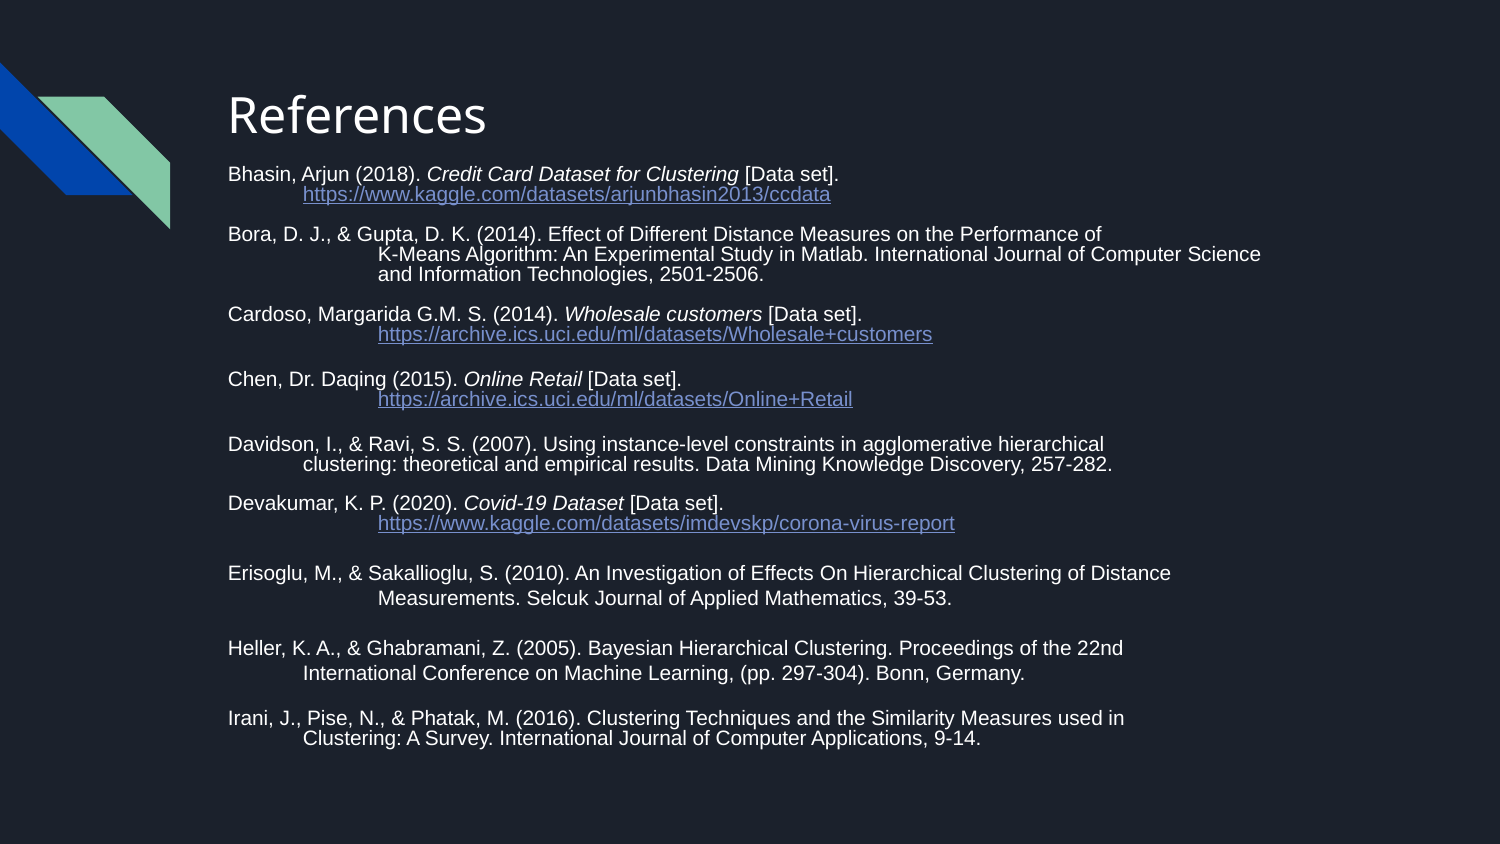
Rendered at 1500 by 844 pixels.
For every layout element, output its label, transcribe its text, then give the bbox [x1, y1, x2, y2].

title References [212, 64, 1368, 150]
list Bhasin, Arjun (2018). Credit Card Dataset for Clustering [Data set]. https://www.kaggle.com/datasets/arjunbhasin2013/ccdata Bora, D. J., & Gupta, D. K. (2014). Effect of Different Distance Measures on the Performance of K-Means Algorithm: An Experimental Study in Matlab. International Journal of Computer Science and Information Technologies, 2501-2506. Cardoso, Margarida G.M. S. (2014). Wholesale customers [Data set]. https://archive.ics.uci.edu/ml/datasets/Wholesale+customers Chen, Dr. Daqing (2015). Online Retail [Data set]. https://archive.ics.uci.edu/ml/datasets/Online+Retail Davidson, I., & Ravi, S. S. (2007). Using instance-level constraints in agglomerative hierarchical clustering: theoretical and empirical results. Data Mining Knowledge Discovery, 257-282. Devakumar, K. P. (2020). Covid-19 Dataset [Data set]. https://www.kaggle.com/datasets/imdevskp/corona-virus-report Erisoglu, M., & Sakallioglu, S. (2010). An Investigation of Effects On Hierarchical Clustering of Distance Measurements. Selcuk Journal of Applied Mathematics, 39-53. Heller, K. A., & Ghabramani, Z. (2005). Bayesian Hierarchical Clustering. Proceedings of the 22nd International Conference on Machine Learning, (pp. 297-304). Bonn, Germany. Irani, J., Pise, N., & Phatak, M. (2016). Clustering Techniques and the Similarity Measures used in Clustering: A Survey. International Journal of Computer Applications, 9-14. [212, 150, 1368, 773]
